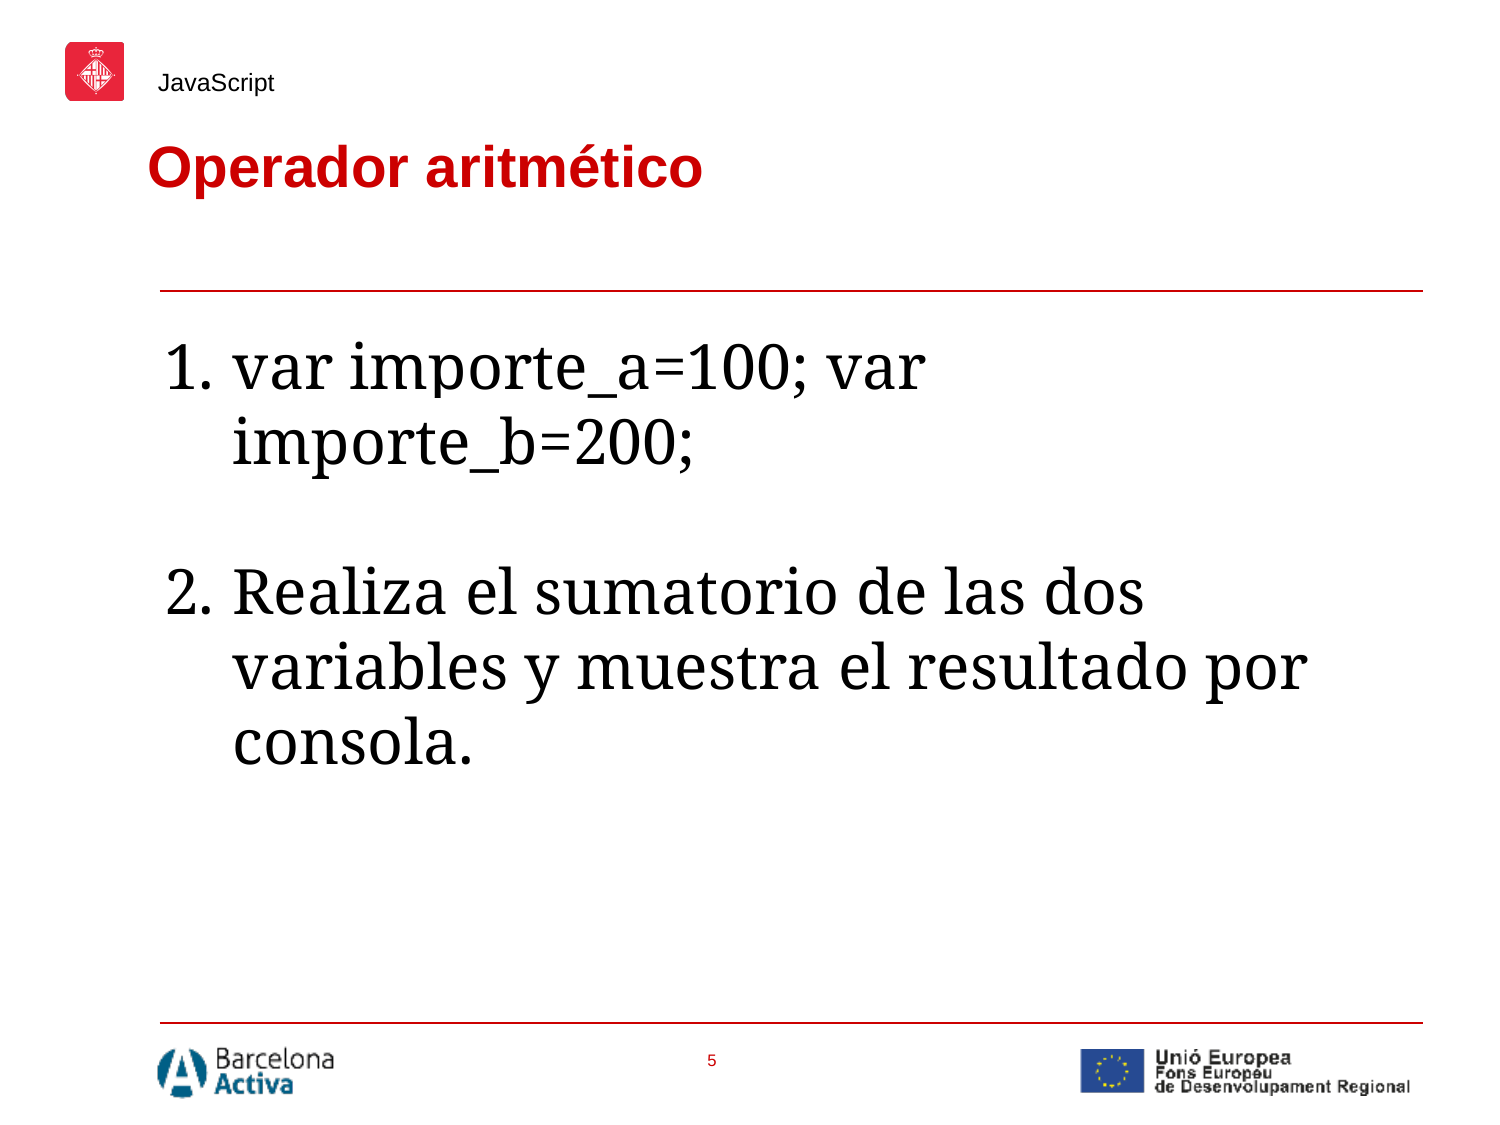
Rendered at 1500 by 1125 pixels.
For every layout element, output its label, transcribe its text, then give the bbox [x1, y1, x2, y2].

picture [1080, 1049, 1411, 1096]
text_box Operador aritmético [132, 121, 1409, 268]
slide_number ‹#› [536, 1042, 887, 1103]
text_box JavaScript [142, 58, 537, 104]
picture [147, 1034, 343, 1110]
text_box var importe_a=100; var importe_b=200; Realiza el sumatorio de las dos variables y muestra el resultado por consola. [142, 319, 1398, 906]
picture [65, 42, 124, 101]
